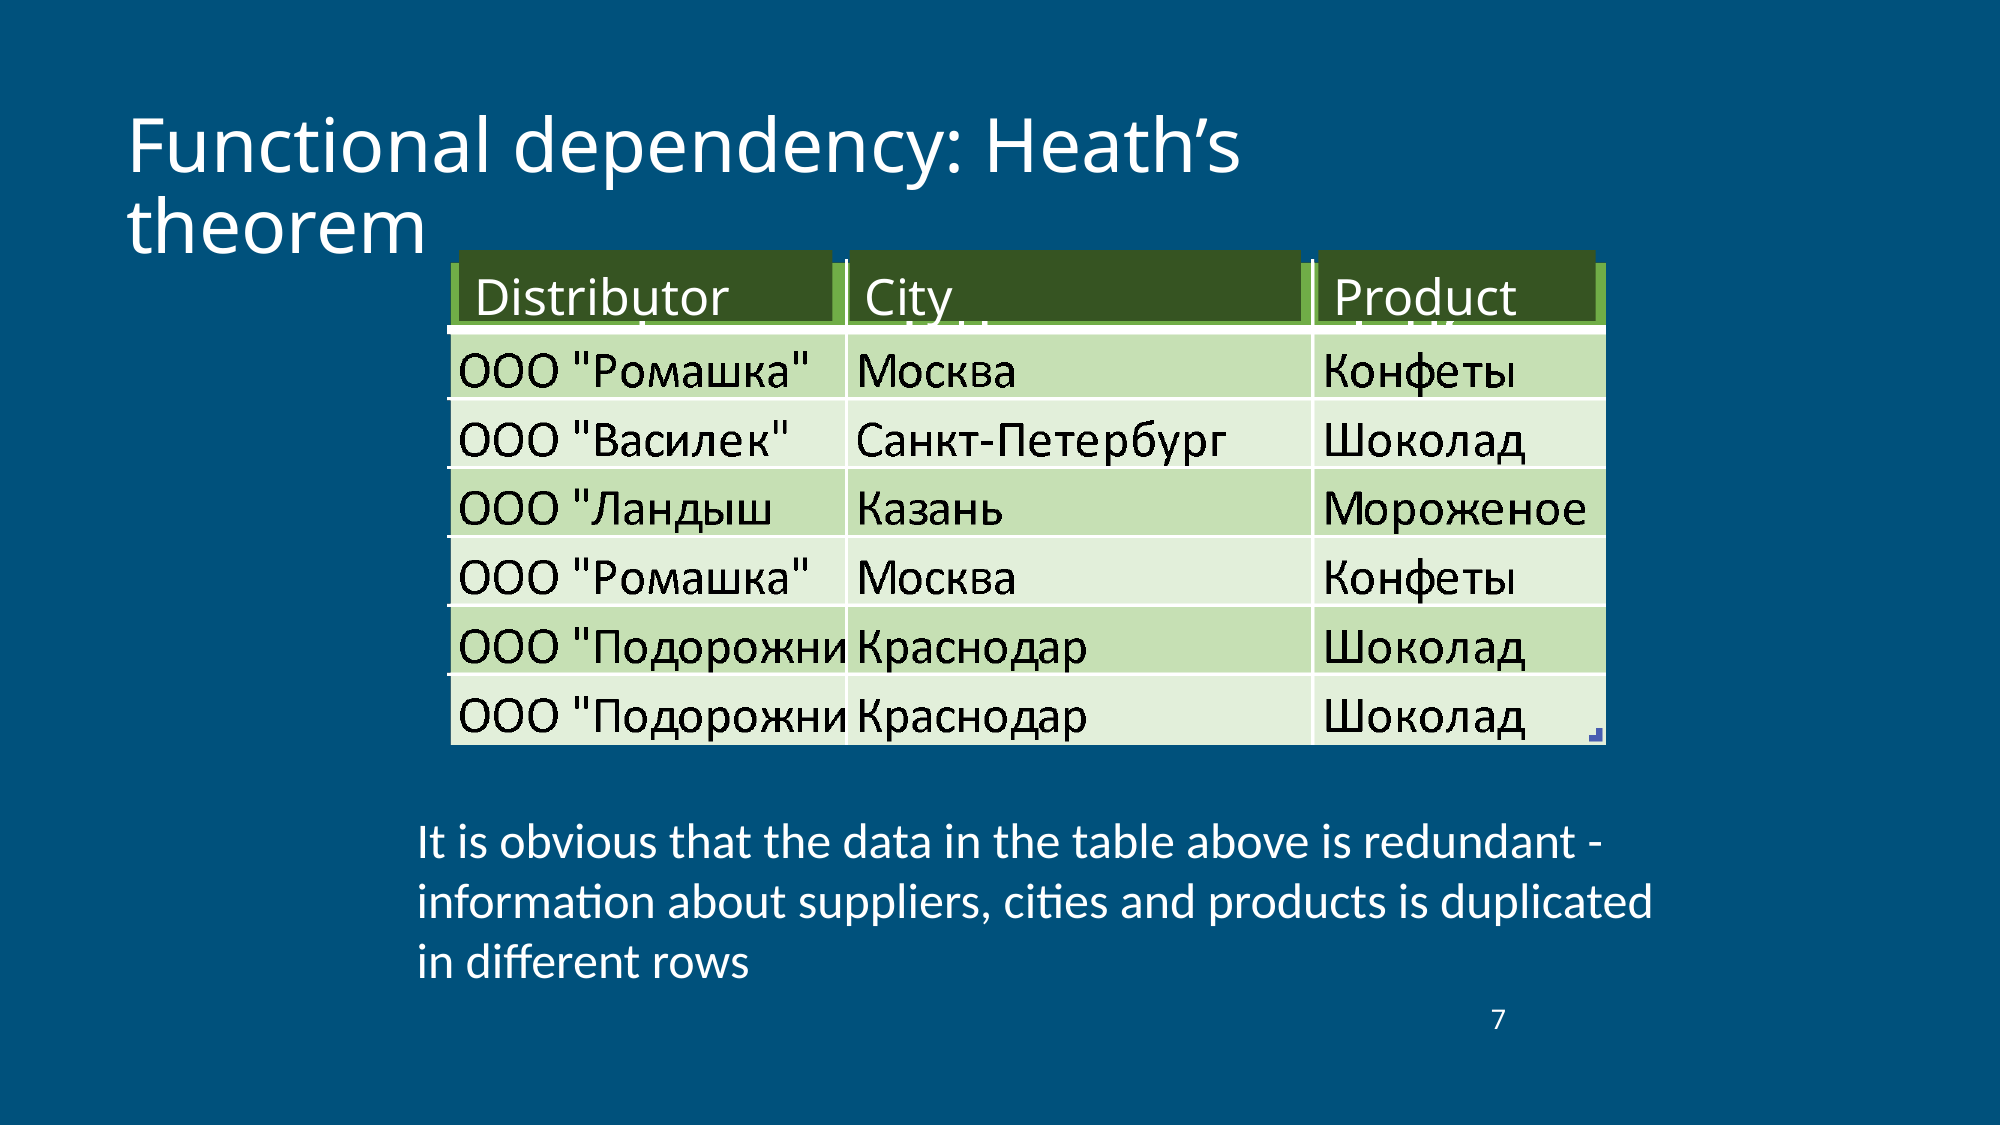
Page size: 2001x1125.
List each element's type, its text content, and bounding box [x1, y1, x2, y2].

text_box Distributor [459, 250, 833, 258]
text_box City [849, 250, 1301, 258]
title Functional dependency: Heath’s theorem [111, 99, 1522, 317]
slide_number ‹#› [1409, 996, 1522, 1051]
text_box Product [1318, 250, 1596, 258]
picture [448, 259, 1605, 744]
text_box It is obvious that the data in the table above is redundant - information about suppliers, cities and products is duplicated in different rows [401, 800, 1682, 996]
